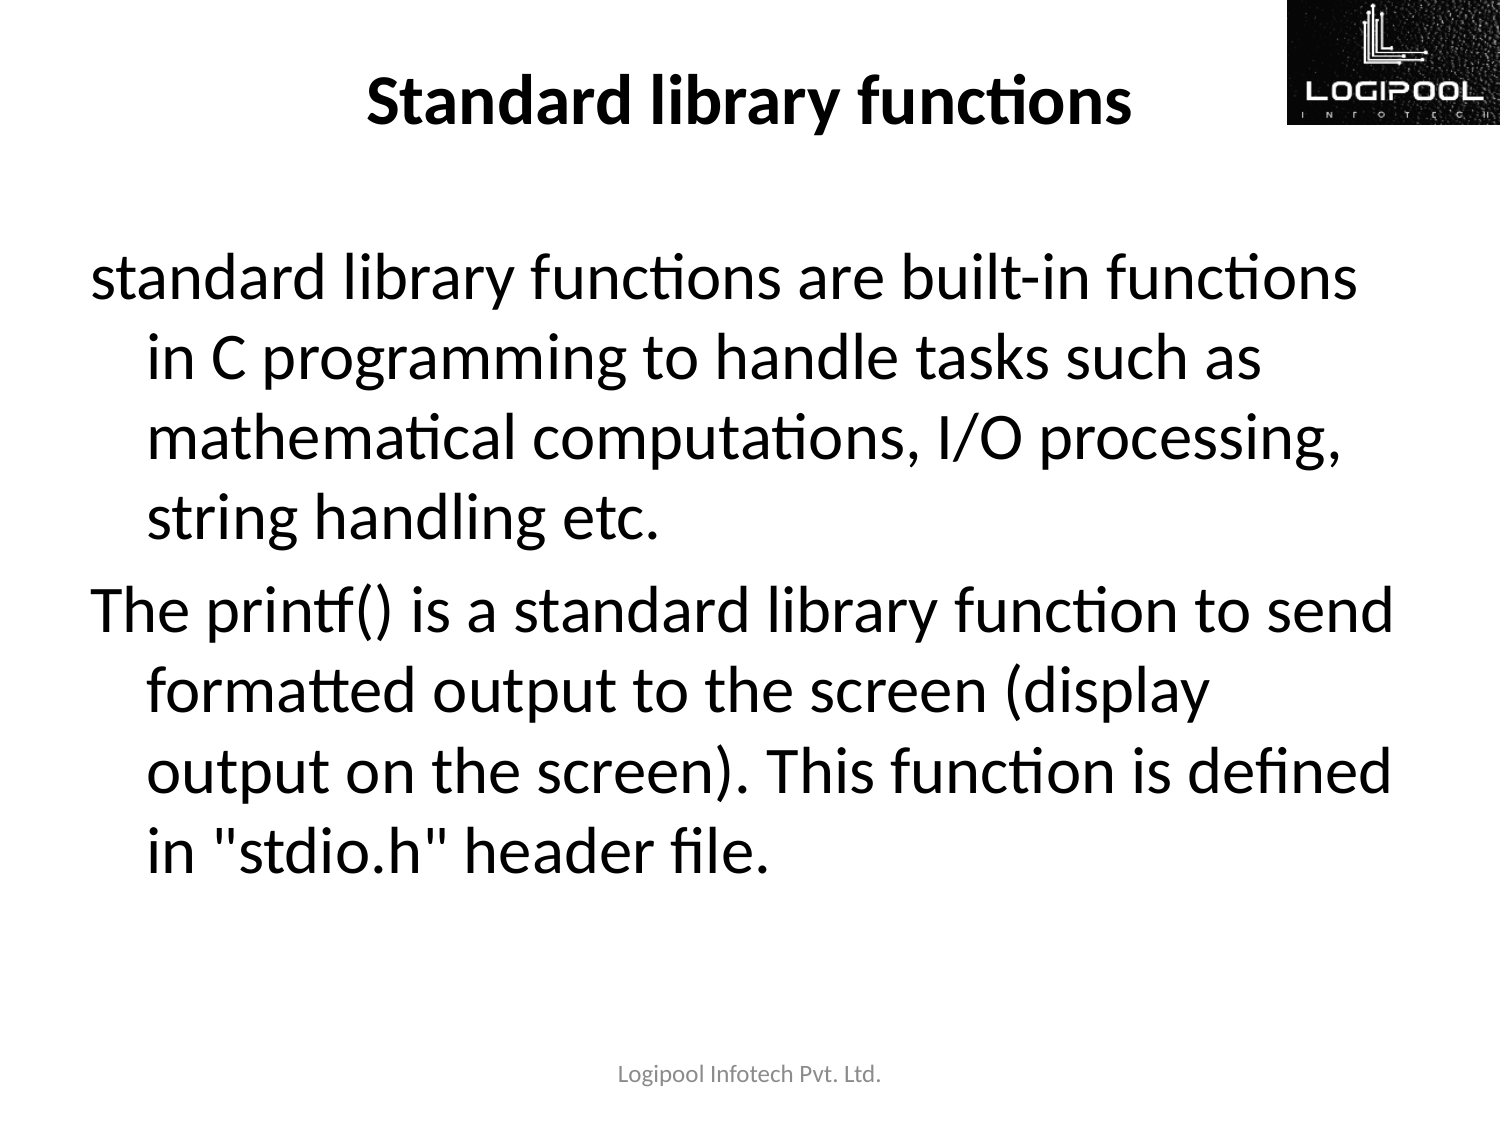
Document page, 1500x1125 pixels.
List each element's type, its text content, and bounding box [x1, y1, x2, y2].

list standard library functions are built-in functions in C programming to handle tasks such as mathematical computations, I/O processing, string handling etc. The printf() is a standard library function to send formatted output to the screen (display output on the screen). This function is defined in "stdio.h" header file. [75, 224, 1425, 1005]
title Standard library functions [75, 45, 1425, 224]
picture [1287, 0, 1500, 126]
footer Logipool Infotech Pvt. Ltd. [512, 1042, 988, 1103]
